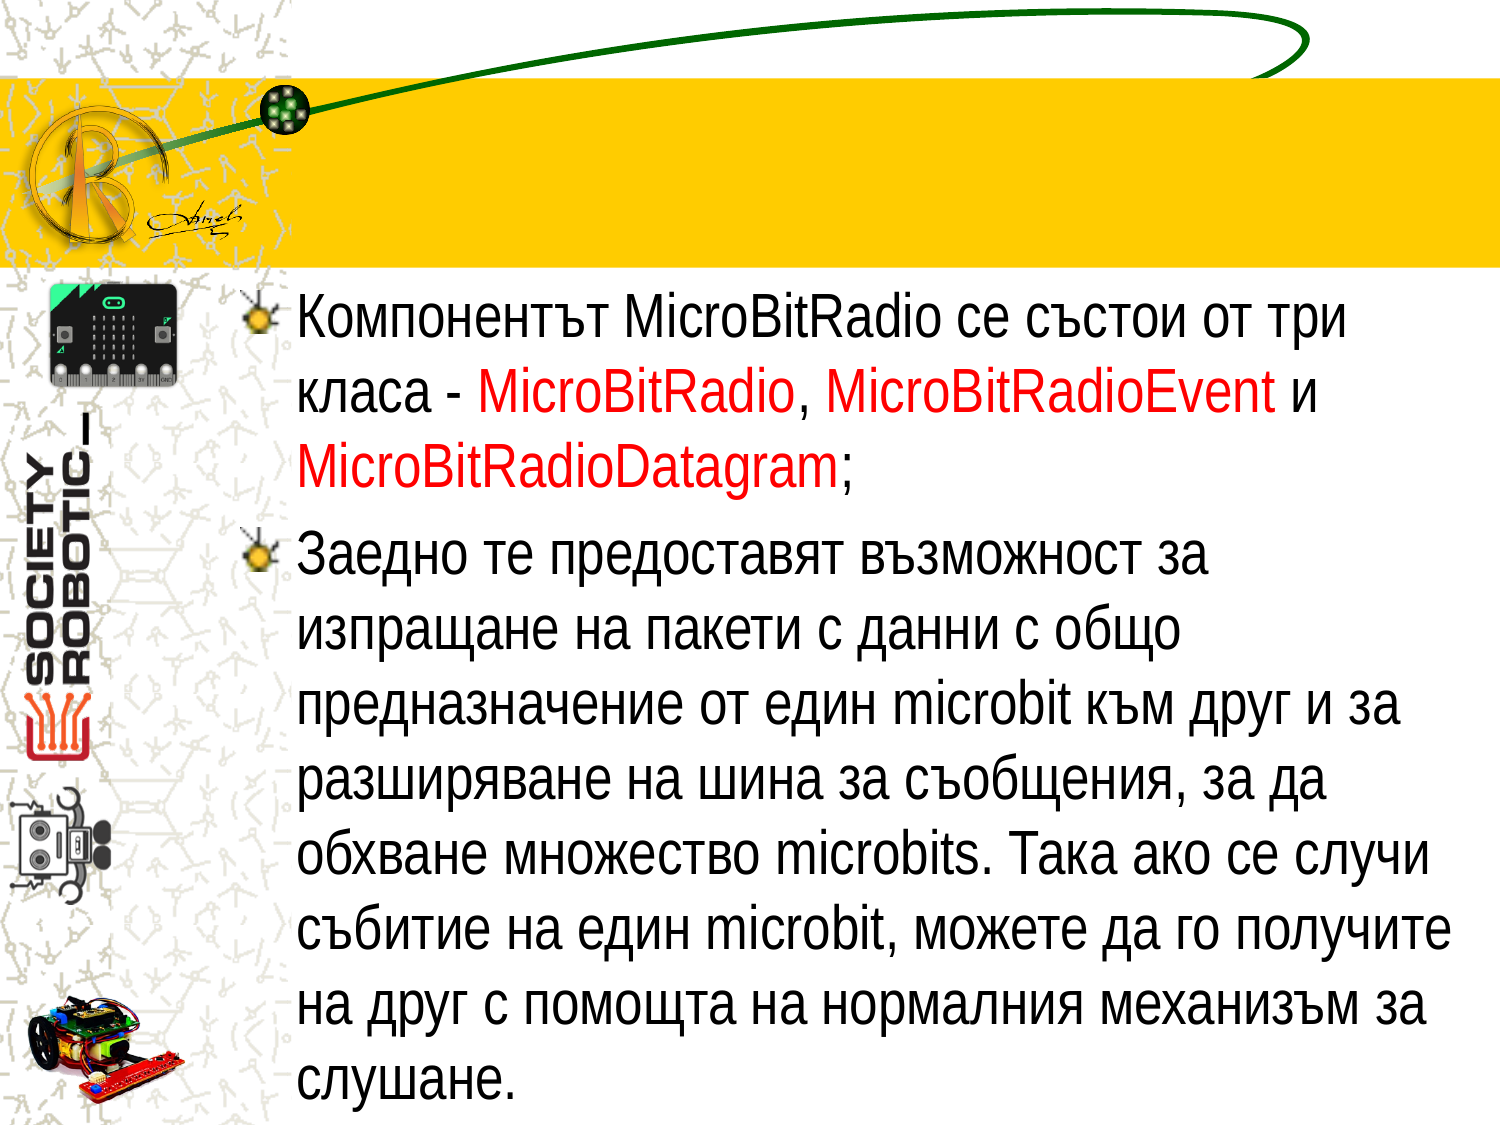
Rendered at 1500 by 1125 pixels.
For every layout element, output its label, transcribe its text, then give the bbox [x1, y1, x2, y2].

picture [240, 527, 284, 572]
list Компонентът MicroBitRadio се състои от три класа - MicroBitRadio, MicroBitRadioEvent и MicroBitRadioDatagram; Заедно те предоставят възможност за изпращане на пакети с данни с общо предназначение от един microbit към друг и за разширяване на шина за съобщения, за да обхване множество microbits. Така ако се случи събитие на един microbit, можете да го получите на друг с помощта на нормалния механизъм за слушане. [225, 267, 1500, 1125]
picture [0, 0, 292, 1125]
picture [240, 290, 284, 334]
